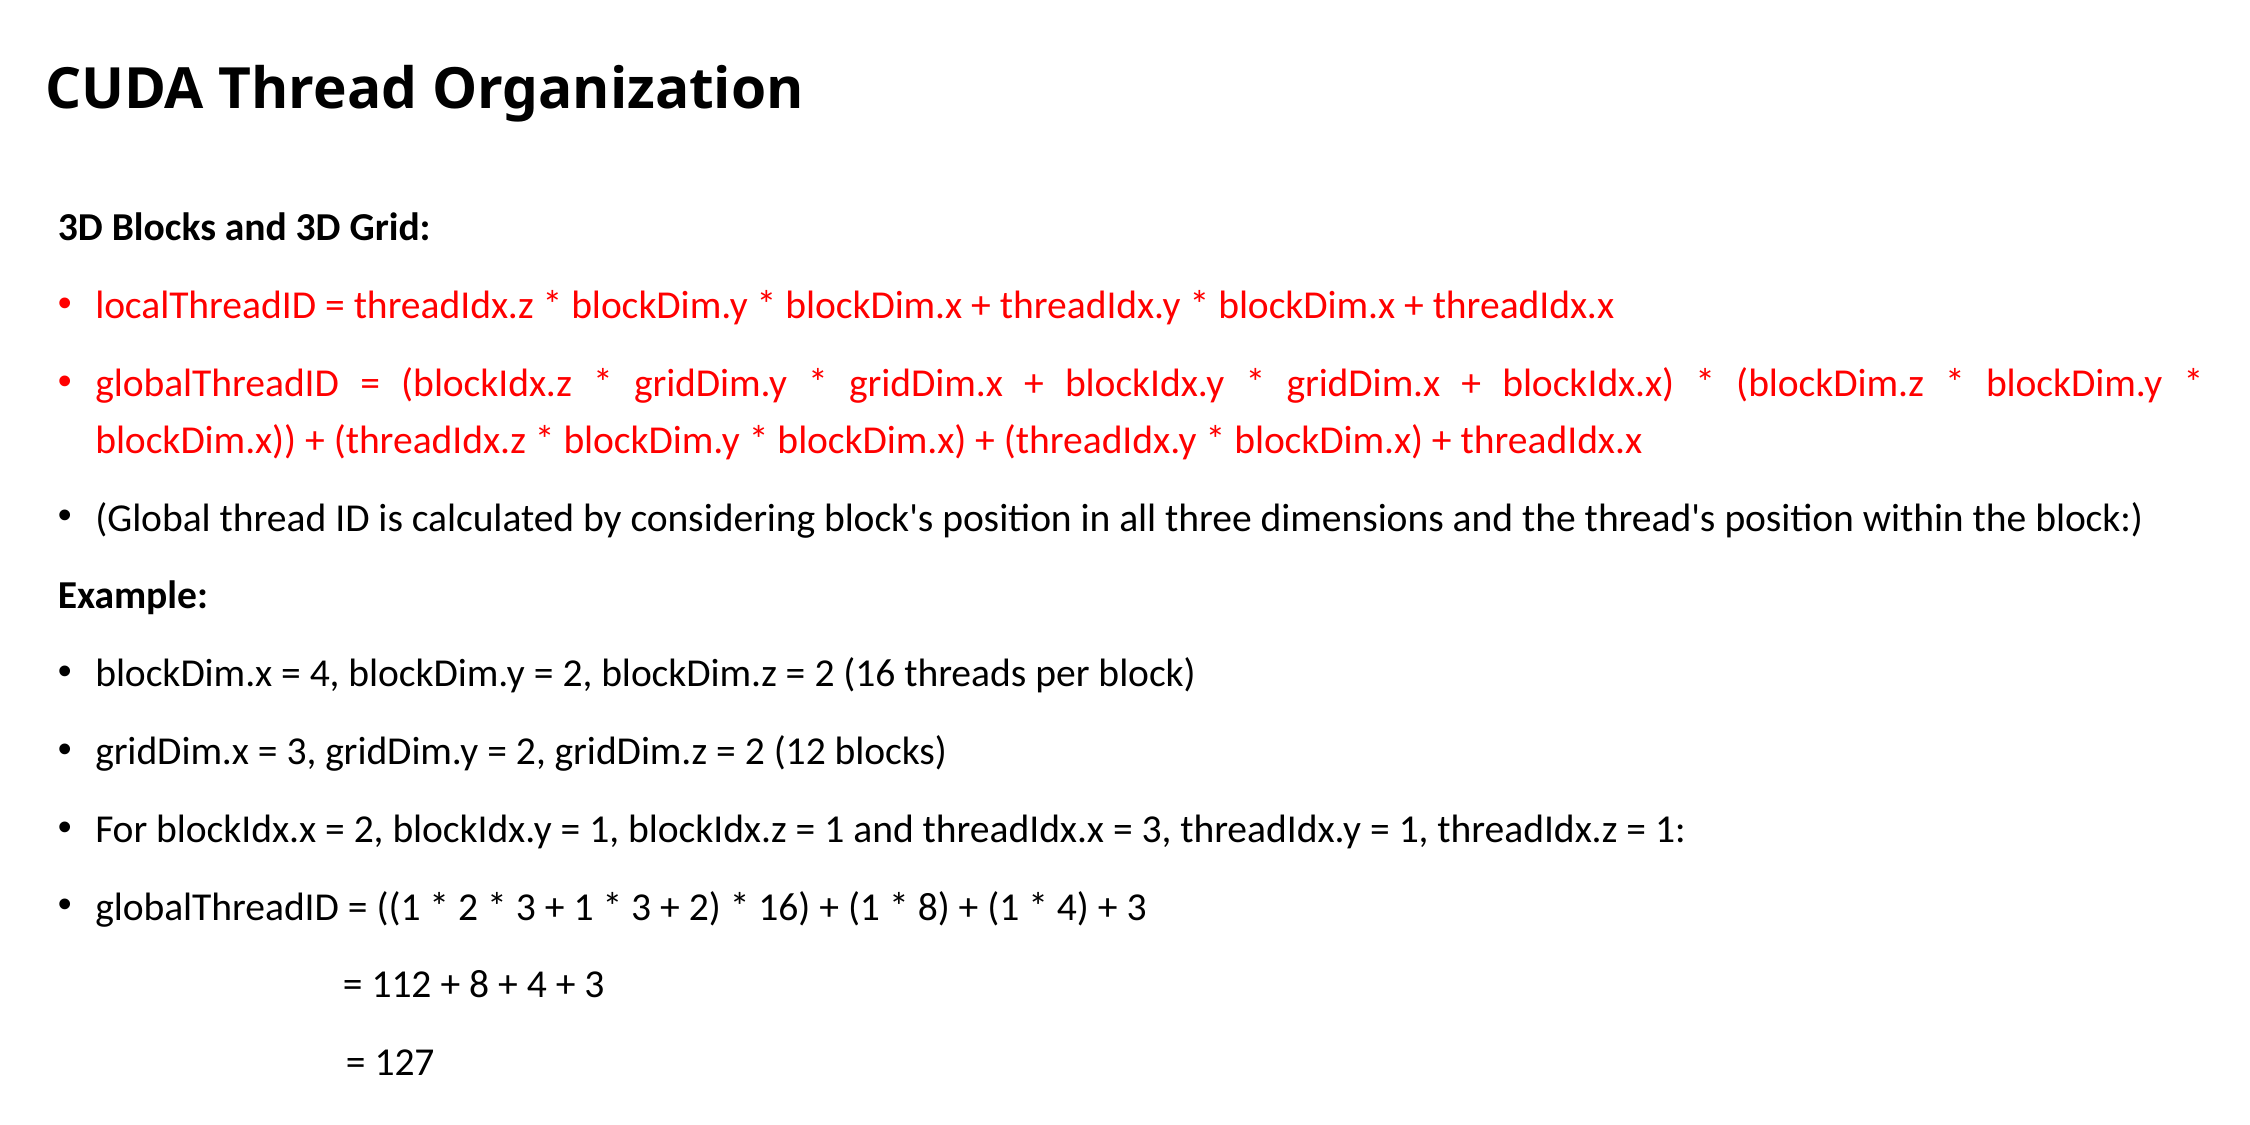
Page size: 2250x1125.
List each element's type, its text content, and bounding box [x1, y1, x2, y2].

list 3D Blocks and 3D Grid: localThreadID = threadIdx.z * blockDim.y * blockDim.x + threadIdx.y * blockDim.x + threadIdx.x globalThreadID = (blockIdx.z * gridDim.y * gridDim.x + blockIdx.y * gridDim.x + blockIdx.x) * (blockDim.z * blockDim.y * blockDim.x)) + (threadIdx.z * blockDim.y * blockDim.x) + (threadIdx.y * blockDim.x) + threadIdx.x (Global thread ID is calculated by considering block's position in all three dimensions and the thread's position within the block:) Example: blockDim.x = 4, blockDim.y = 2, blockDim.z = 2 (16 threads per block) gridDim.x = 3, gridDim.y = 2, gridDim.z = 2 (12 blocks) For blockIdx.x = 2, blockIdx.y = 1, blockIdx.z = 1 and threadIdx.x = 3, threadIdx.y = 1, threadIdx.z = 1: globalThreadID = ((1 * 2 * 3 + 1 * 3 + 2) * 16) + (1 * 8) + (1 * 4) + 3 = 112 + 8 + 4 + 3 = 127 [42, 184, 2222, 1104]
title CUDA Thread Organization [30, 51, 1971, 129]
